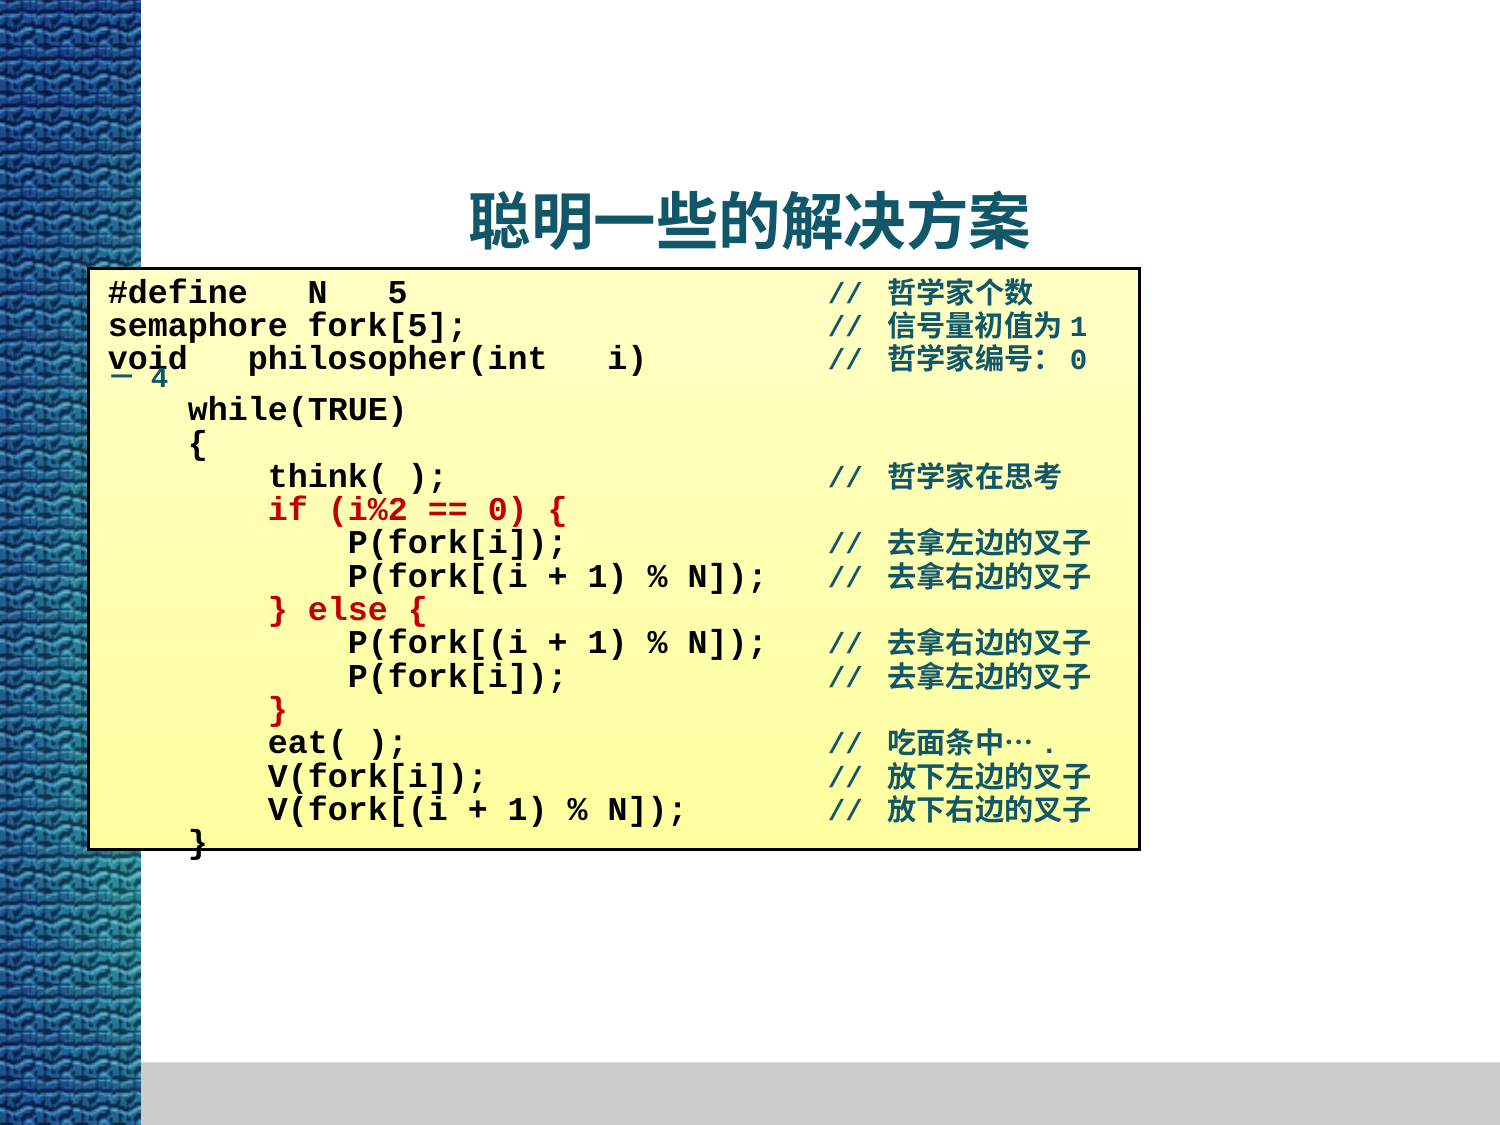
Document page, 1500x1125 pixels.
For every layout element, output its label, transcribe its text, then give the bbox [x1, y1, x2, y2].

text_box 聪明一些的解决方案 [74, 174, 1425, 258]
text_box #define N 5 // 哲学家个数 semaphore fork[5]; // 信号量初值为1 void philosopher(int i) // 哲学家编号：0 － 4 while(TRUE) { think( ); // 哲学家在思考 if (i%2 == 0) { P(fork[i]); // 去拿左边的叉子 P(fork[(i + 1) % N]); // 去拿右边的叉子 } else { P(fork[(i + 1) % N]); // 去拿右边的叉子 P(fork[i]); // 去拿左边的叉子 } eat( ); // 吃面条中…. V(fork[i]); // 放下左边的叉子 V(fork[(i + 1) % N]); // 放下右边的叉子 } [93, 280, 1152, 866]
picture [0, 0, 141, 1125]
text_box [88, 268, 1140, 850]
